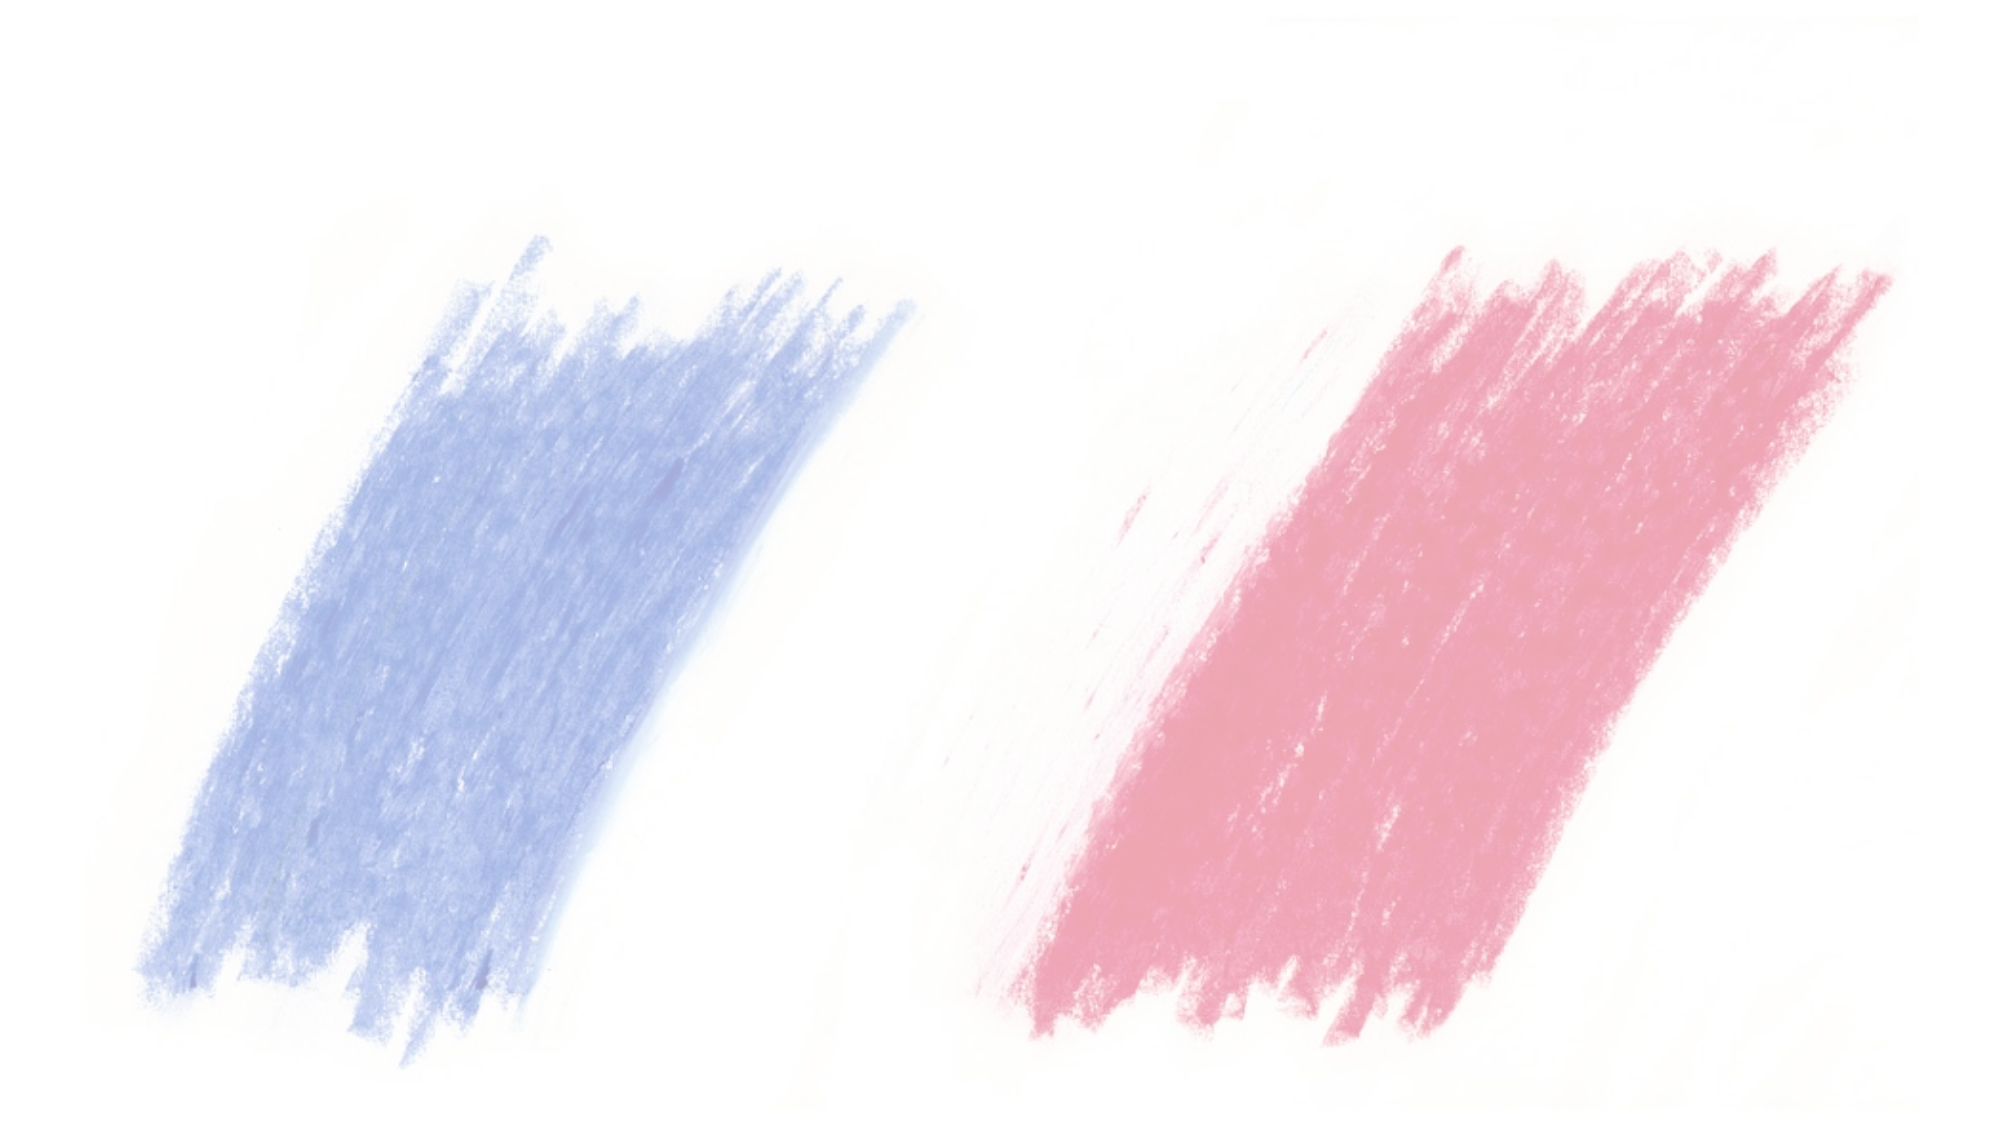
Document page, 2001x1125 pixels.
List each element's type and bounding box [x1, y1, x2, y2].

picture [86, 12, 1919, 1116]
